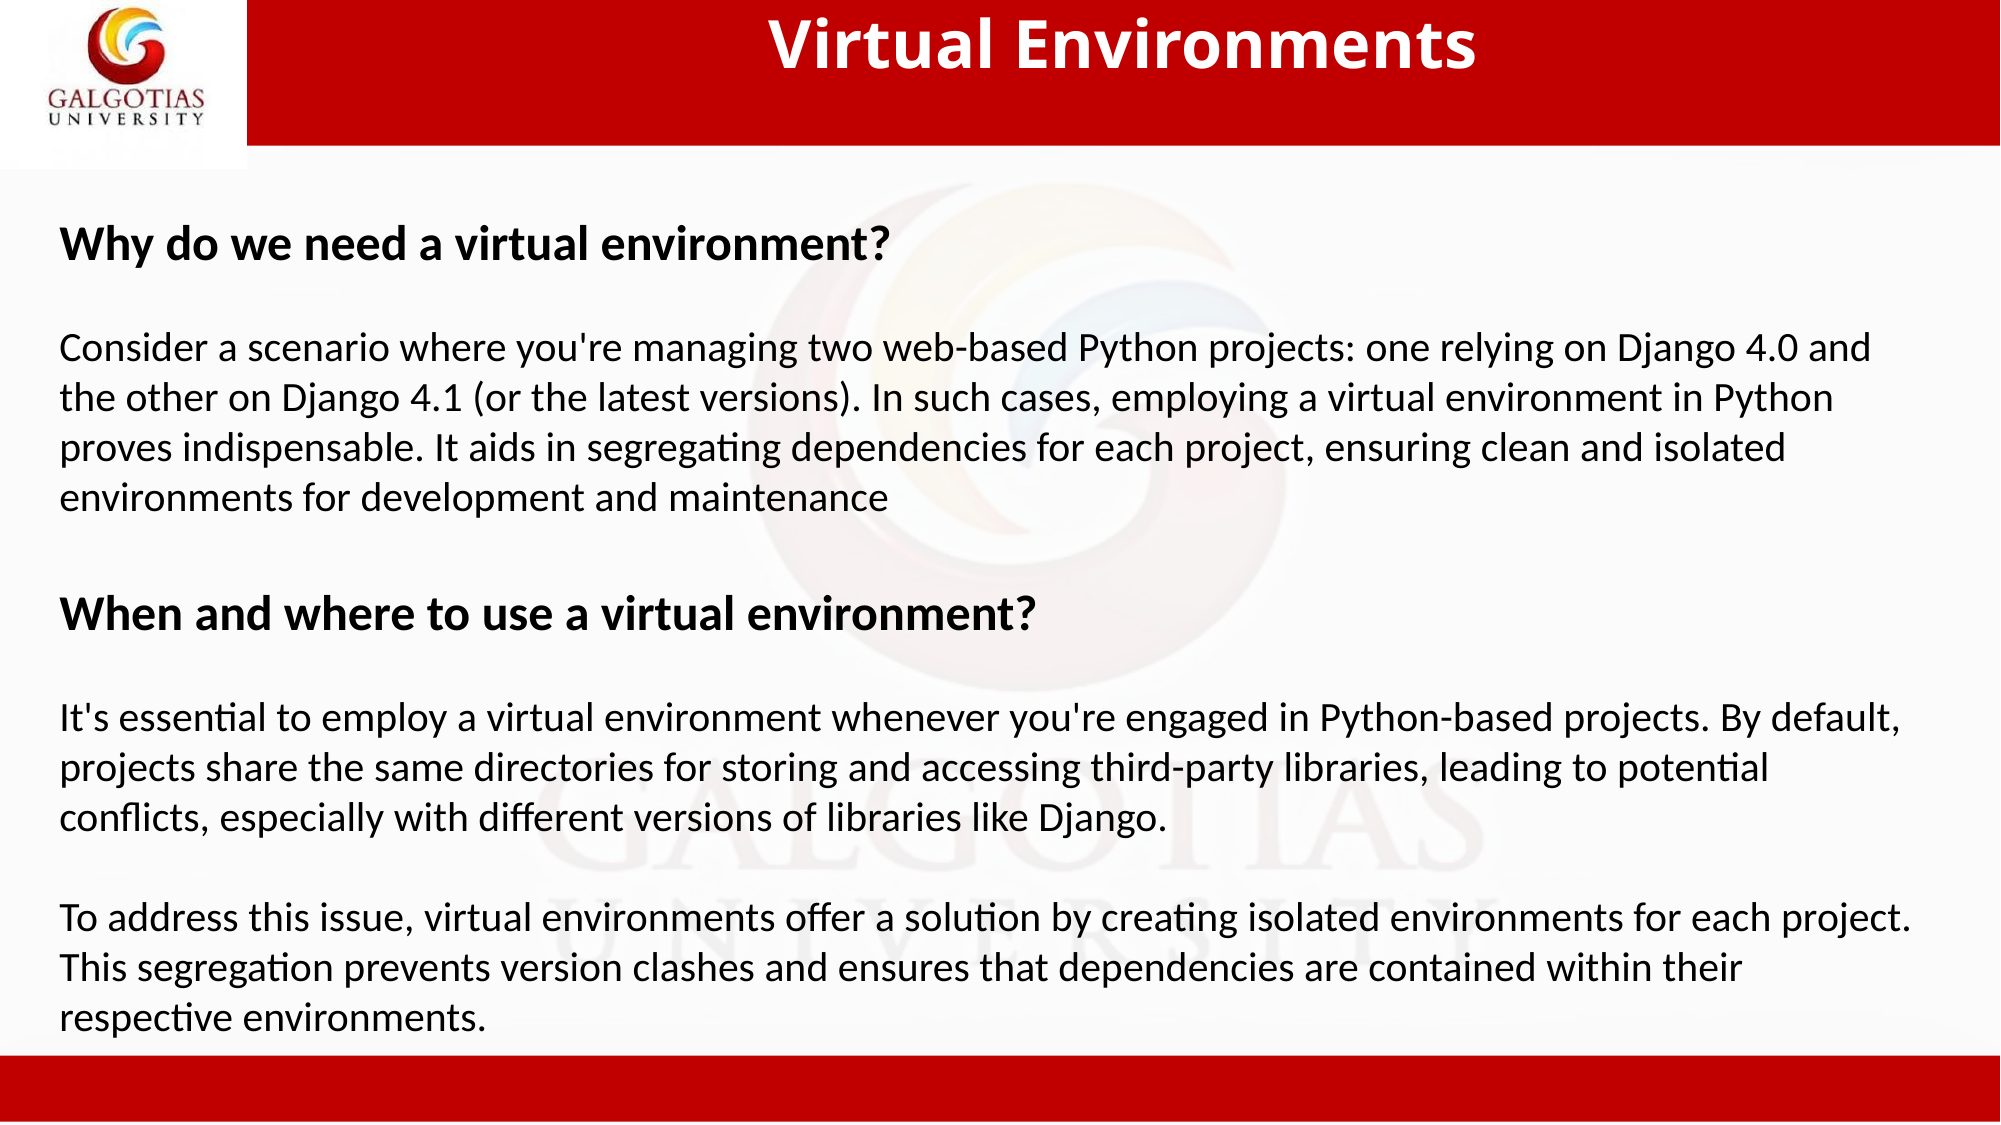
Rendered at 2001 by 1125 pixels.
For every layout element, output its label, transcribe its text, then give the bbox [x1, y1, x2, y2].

text_box Virtual Environments [247, 0, 2000, 146]
text_box Why do we need a virtual environment? Consider a scenario where you're managing two web-based Python projects: one relying on Django 4.0 and the other on Django 4.1 (or the latest versions). In such cases, employing a virtual environment in Python proves indispensable. It aids in segregating dependencies for each project, ensuring clean and isolated environments for development and maintenance When and where to use a virtual environment? It's essential to employ a virtual environment whenever you're engaged in Python-based projects. By default, projects share the same directories for storing and accessing third-party libraries, leading to potential conflicts, especially with different versions of libraries like Django. To address this issue, virtual environments offer a solution by creating isolated environments for each project. This segregation prevents version clashes and ensures that dependencies are contained within their respective environments. [44, 202, 1940, 1098]
text_box [0, 1055, 2000, 1122]
picture [0, 0, 247, 169]
